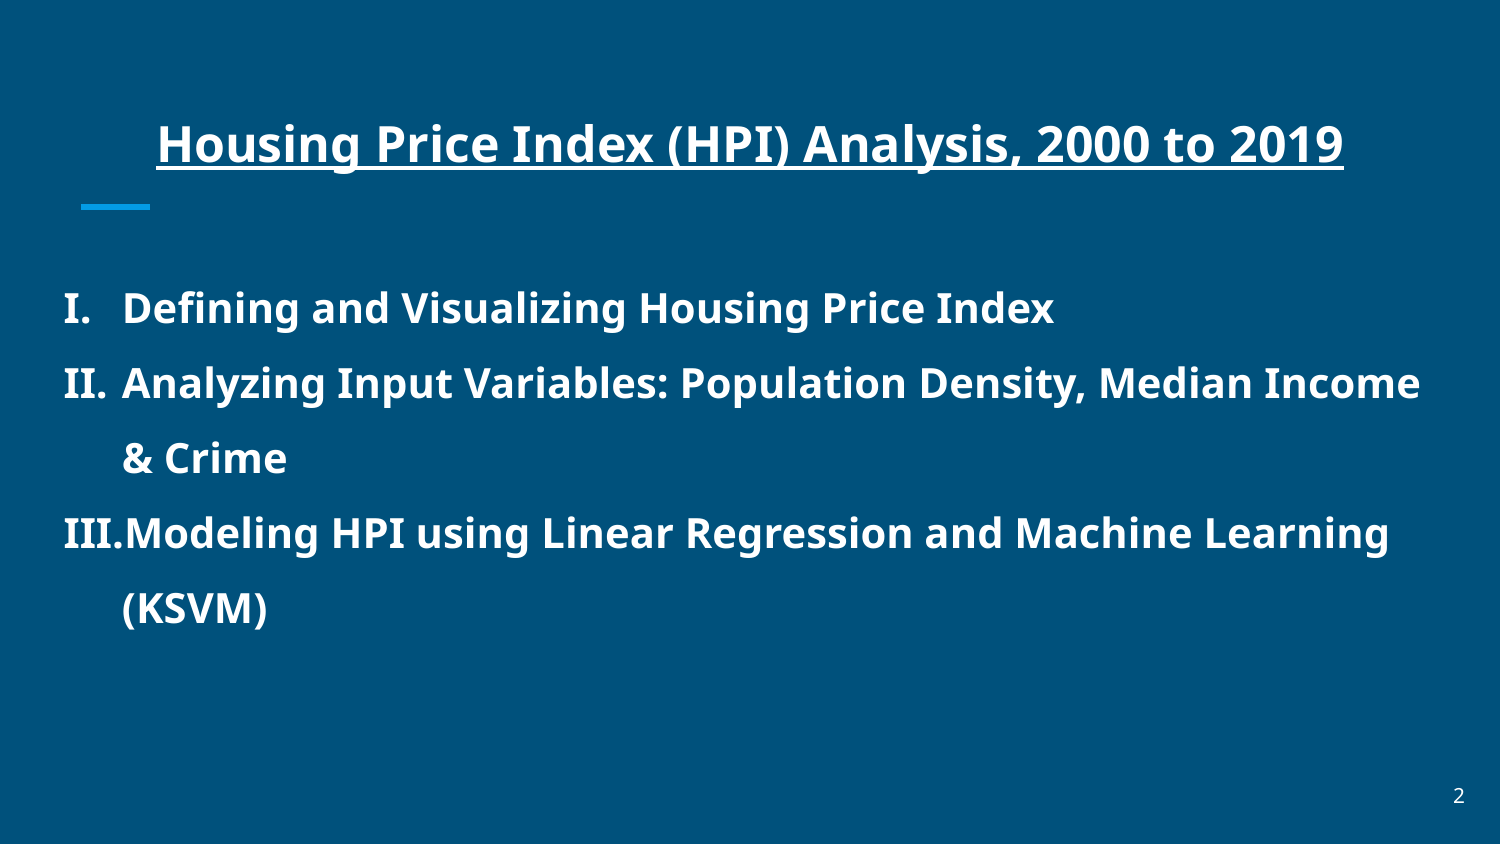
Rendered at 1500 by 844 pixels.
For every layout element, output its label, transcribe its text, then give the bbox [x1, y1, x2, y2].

title Housing Price Index (HPI) Analysis, 2000 to 2019 [63, 75, 1437, 188]
slide_number ‹#› [1389, 764, 1480, 830]
list Defining and Visualizing Housing Price Index Analyzing Input Variables: Population Density, Median Income & Crime Modeling HPI using Linear Regression and Machine Learning (KSVM) [31, 241, 1469, 747]
